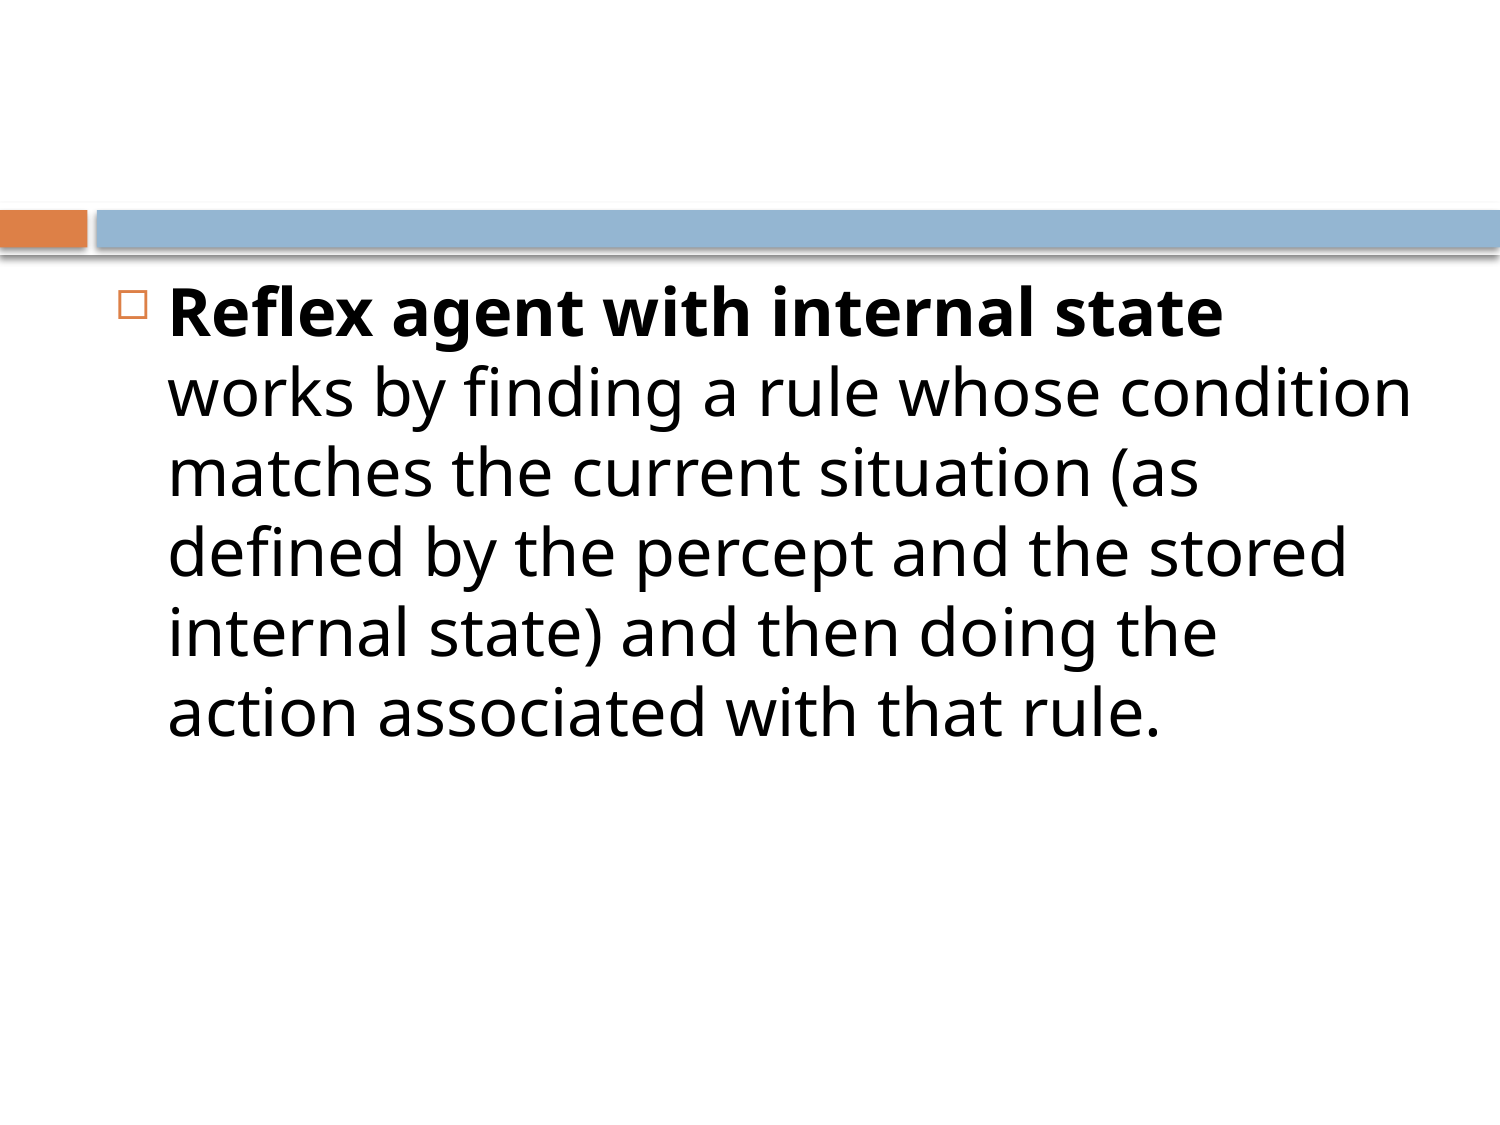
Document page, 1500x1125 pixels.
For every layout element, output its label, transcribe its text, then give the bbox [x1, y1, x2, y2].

list Reflex agent with internal state works by finding a rule whose condition matches the current situation (as defined by the percept and the stored internal state) and then doing the action associated with that rule. [100, 262, 1438, 1000]
